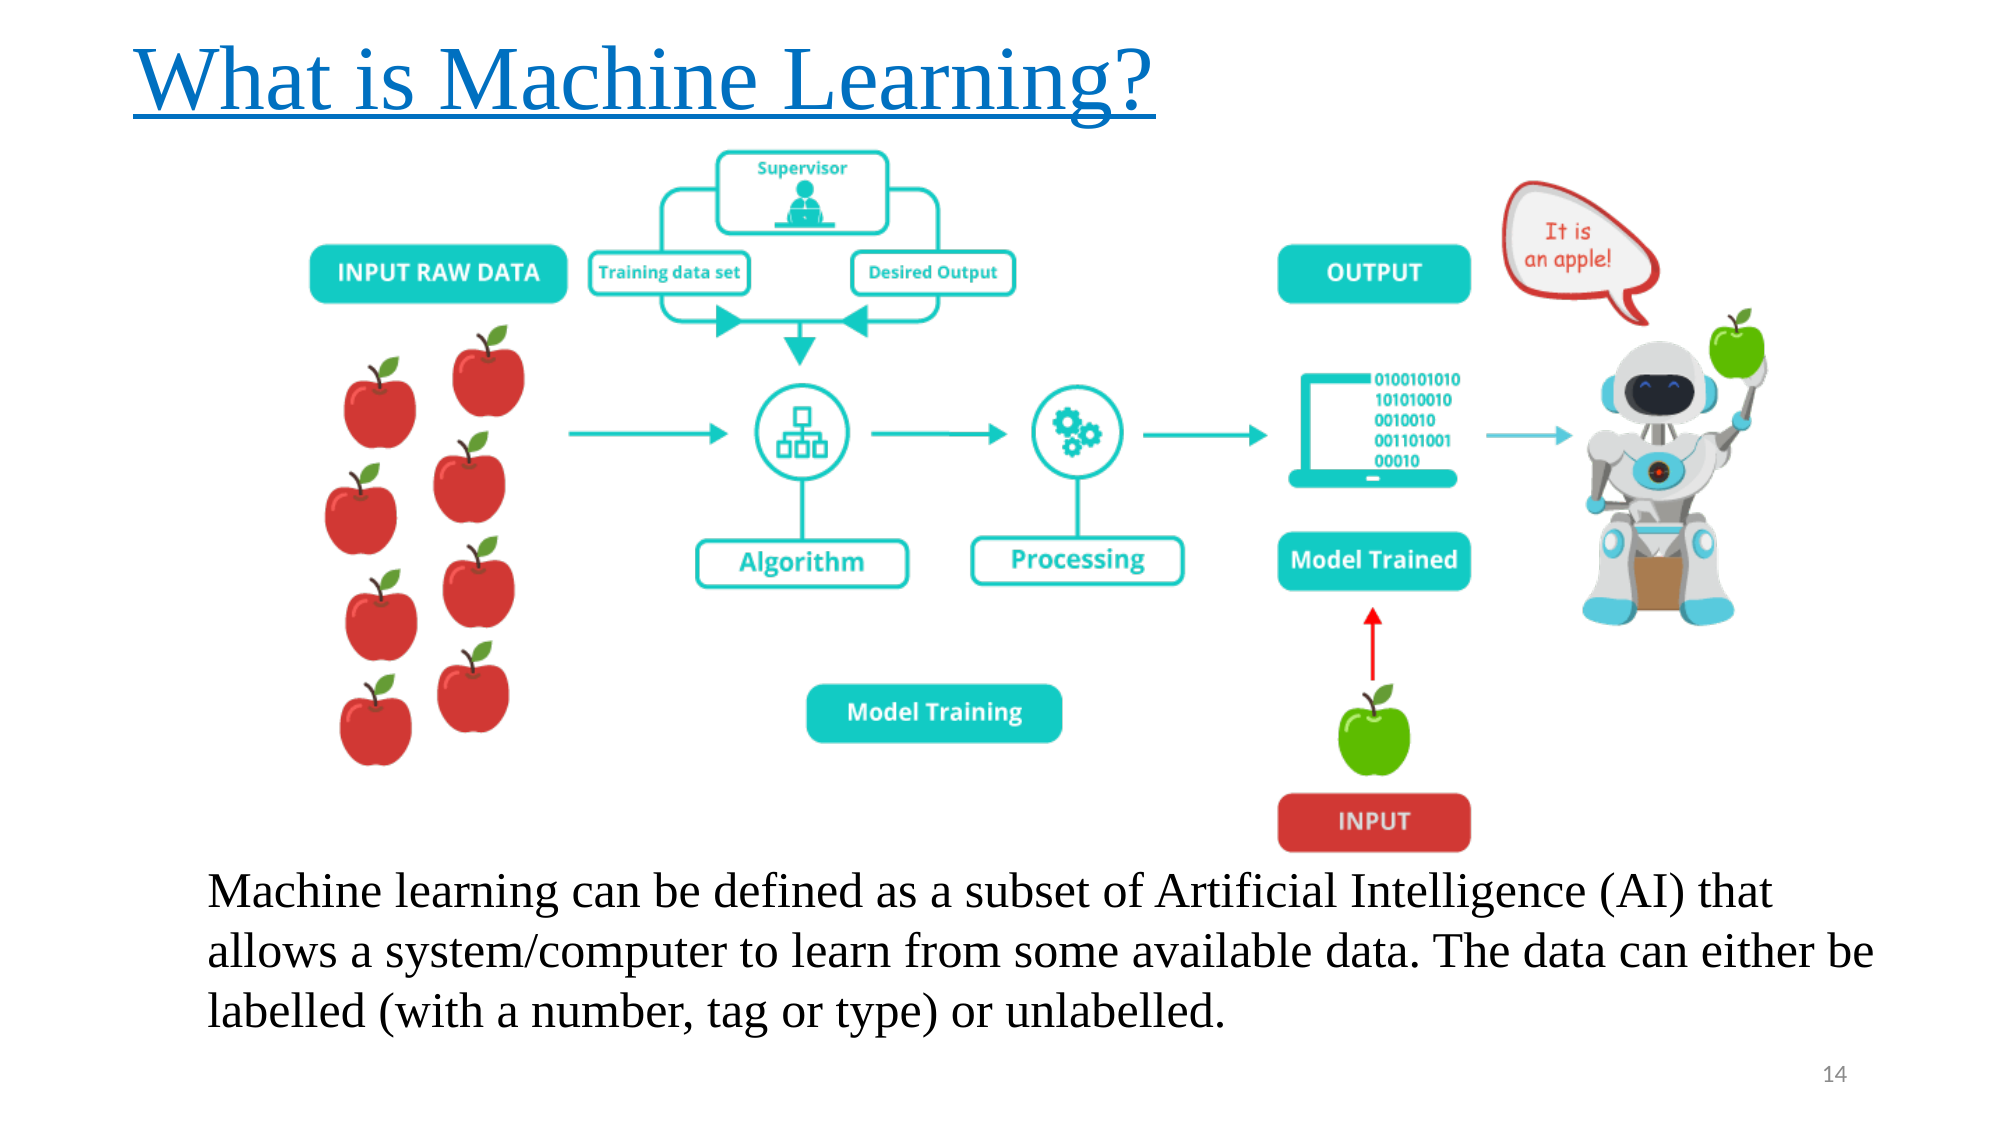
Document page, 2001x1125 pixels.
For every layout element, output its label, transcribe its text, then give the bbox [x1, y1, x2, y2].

title What is Machine Learning? [118, 0, 1844, 159]
slide_number 14 [1412, 1042, 1863, 1103]
picture [259, 63, 1844, 925]
text_box Machine learning can be defined as a subset of Artificial Intelligence (AI) that allows a system/computer to learn from some available data. The data can either be labelled (with a number, tag or type) or unlabelled. F [192, 850, 1911, 1071]
